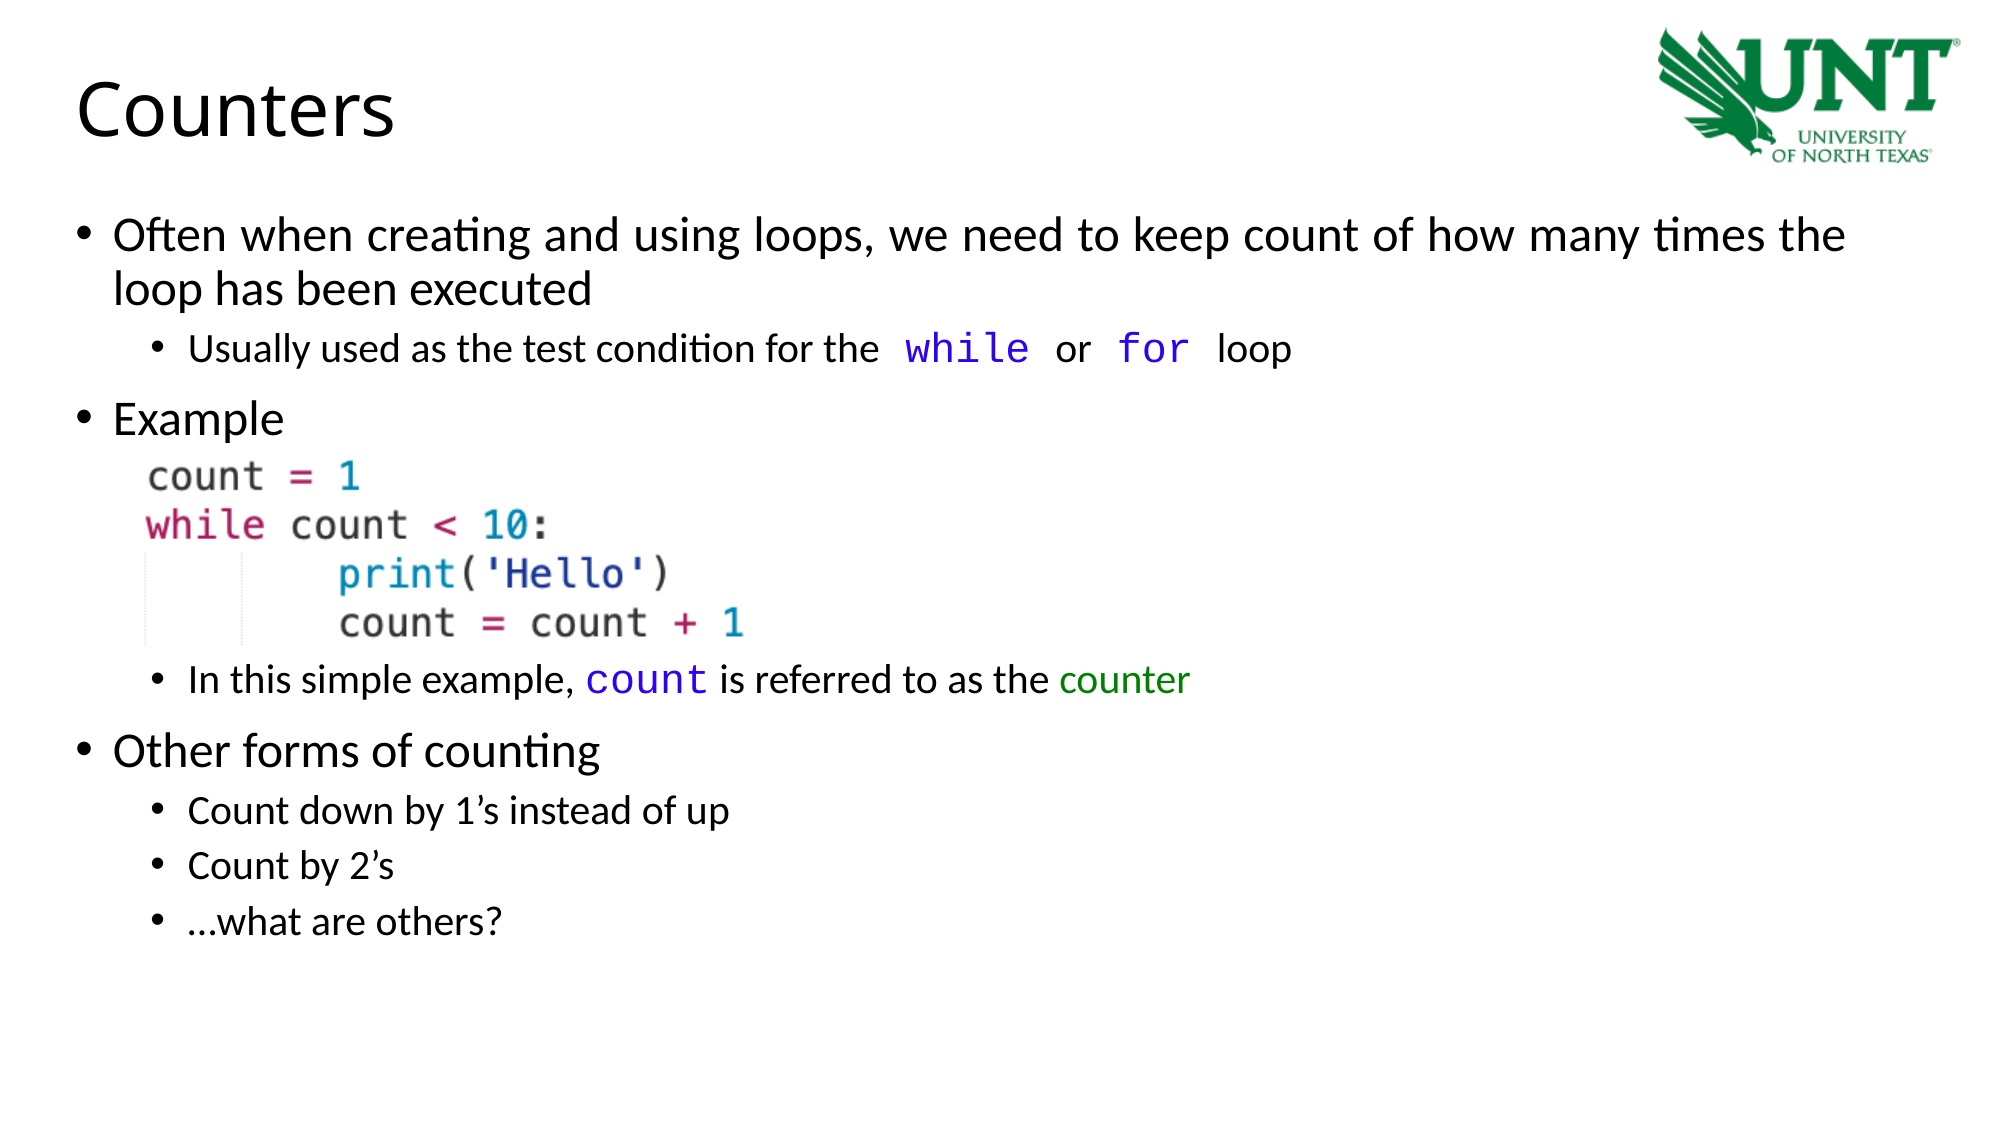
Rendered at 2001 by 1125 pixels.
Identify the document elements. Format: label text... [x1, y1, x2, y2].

picture [137, 449, 762, 655]
list Often when creating and using loops, we need to keep count of how many times the loop has been executed Usually used as the test condition for the while or for loop Example count = 1 while count < 10: print('Hello') count = count +1 In this simple example, count is referred to as the counter Other forms of counting Count down by 1’s instead of up Count by 2’s …what are others? [60, 200, 1863, 1019]
title Counters [60, 35, 1786, 188]
picture [1572, 0, 2001, 206]
